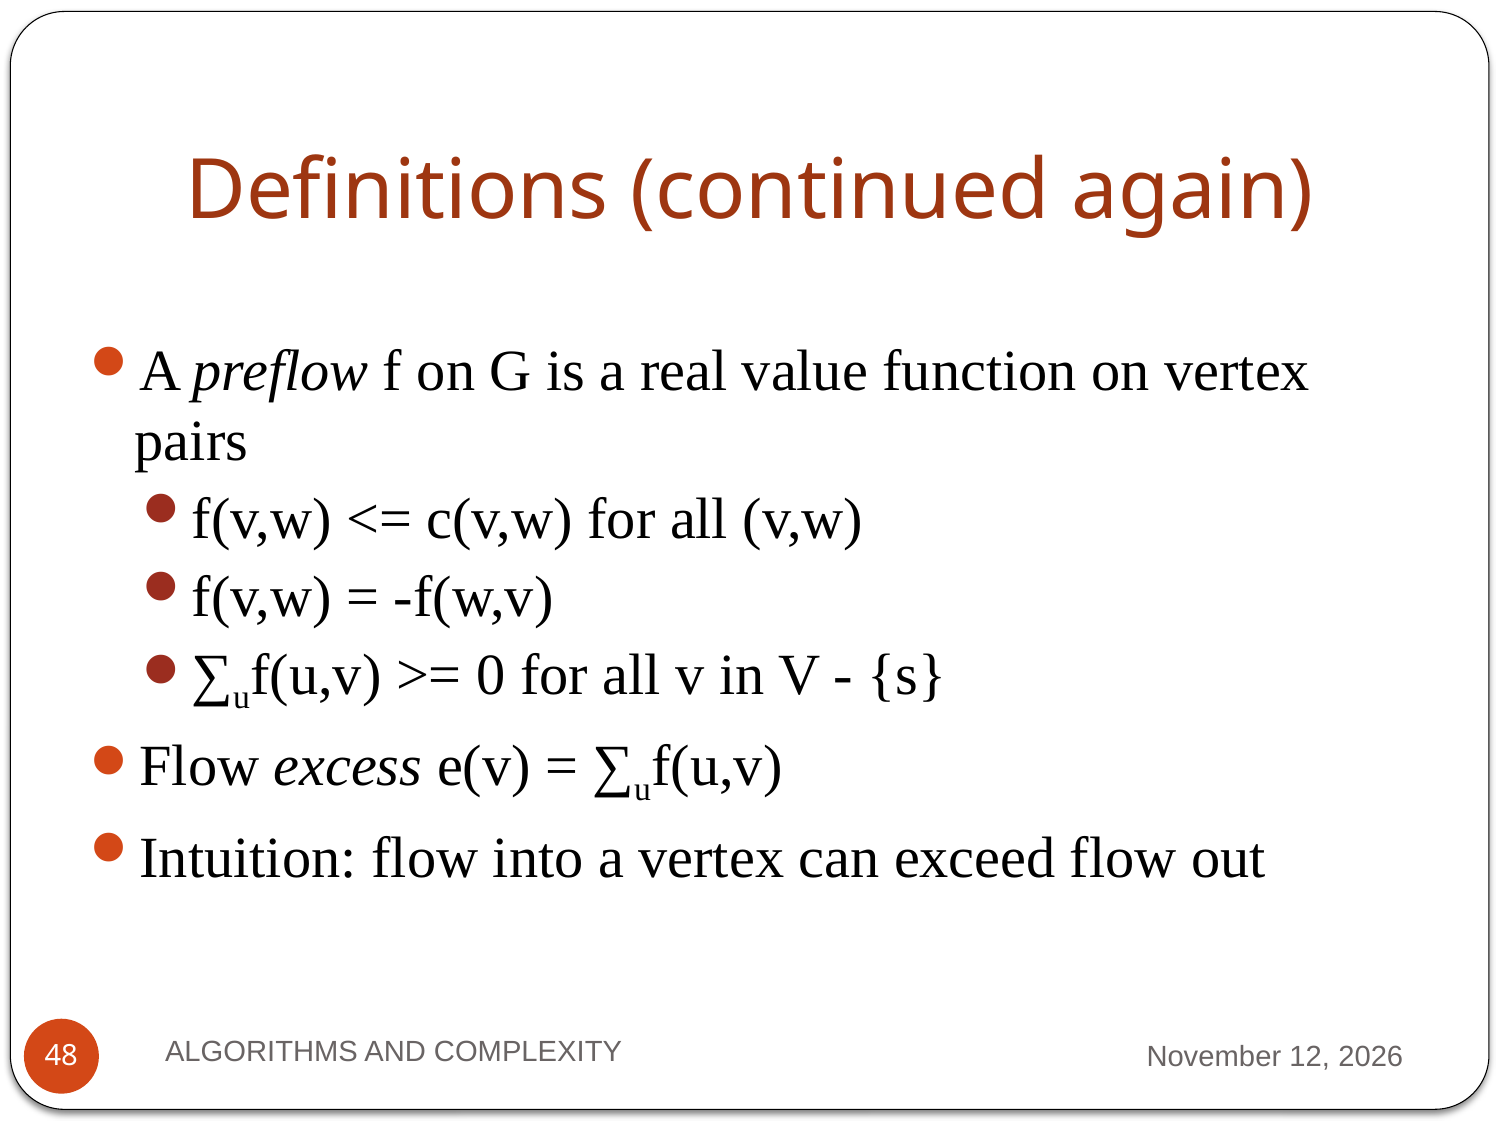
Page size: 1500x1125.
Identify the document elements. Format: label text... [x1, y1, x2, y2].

slide_number 48 [23, 1018, 99, 1094]
text_box A preflow f on G is a real value function on vertex pairs f(v,w) <= c(v,w) for all (v,w) f(v,w) = -f(w,v) ∑uf(u,v) >= 0 for all v in V - {s} Flow excess e(v) = ∑uf(u,v) Intuition: flow into a vertex can exceed flow out [74, 324, 1425, 963]
title Definitions (continued again) [74, 24, 1426, 251]
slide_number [1012, 1015, 1419, 1094]
footer ALGORITHMS AND COMPLEXITY [150, 1012, 800, 1088]
